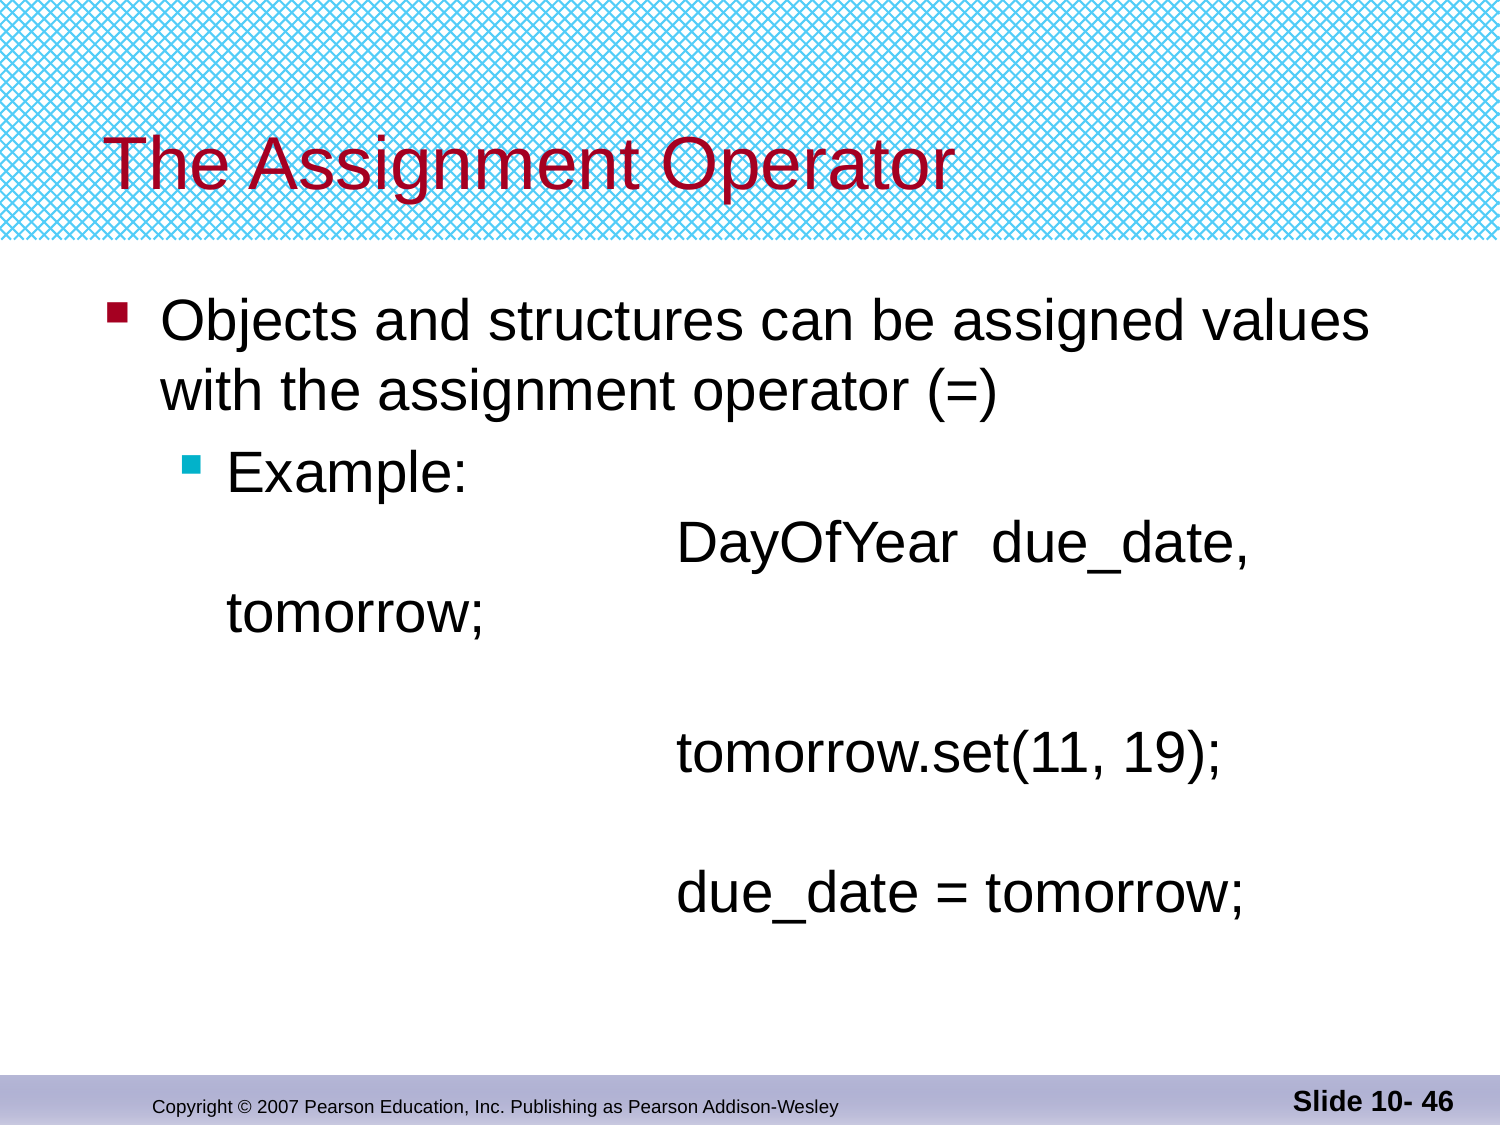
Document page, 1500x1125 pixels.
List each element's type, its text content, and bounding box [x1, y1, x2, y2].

list Objects and structures can be assigned values with the assignment operator (=) Example: DayOfYear due_date, tomorrow; tomorrow.set(11, 19); due_date = tomorrow; [89, 274, 1451, 1026]
title The Assignment Operator [87, 49, 1451, 213]
slide_number Slide 10- 46 [1156, 1049, 1470, 1125]
